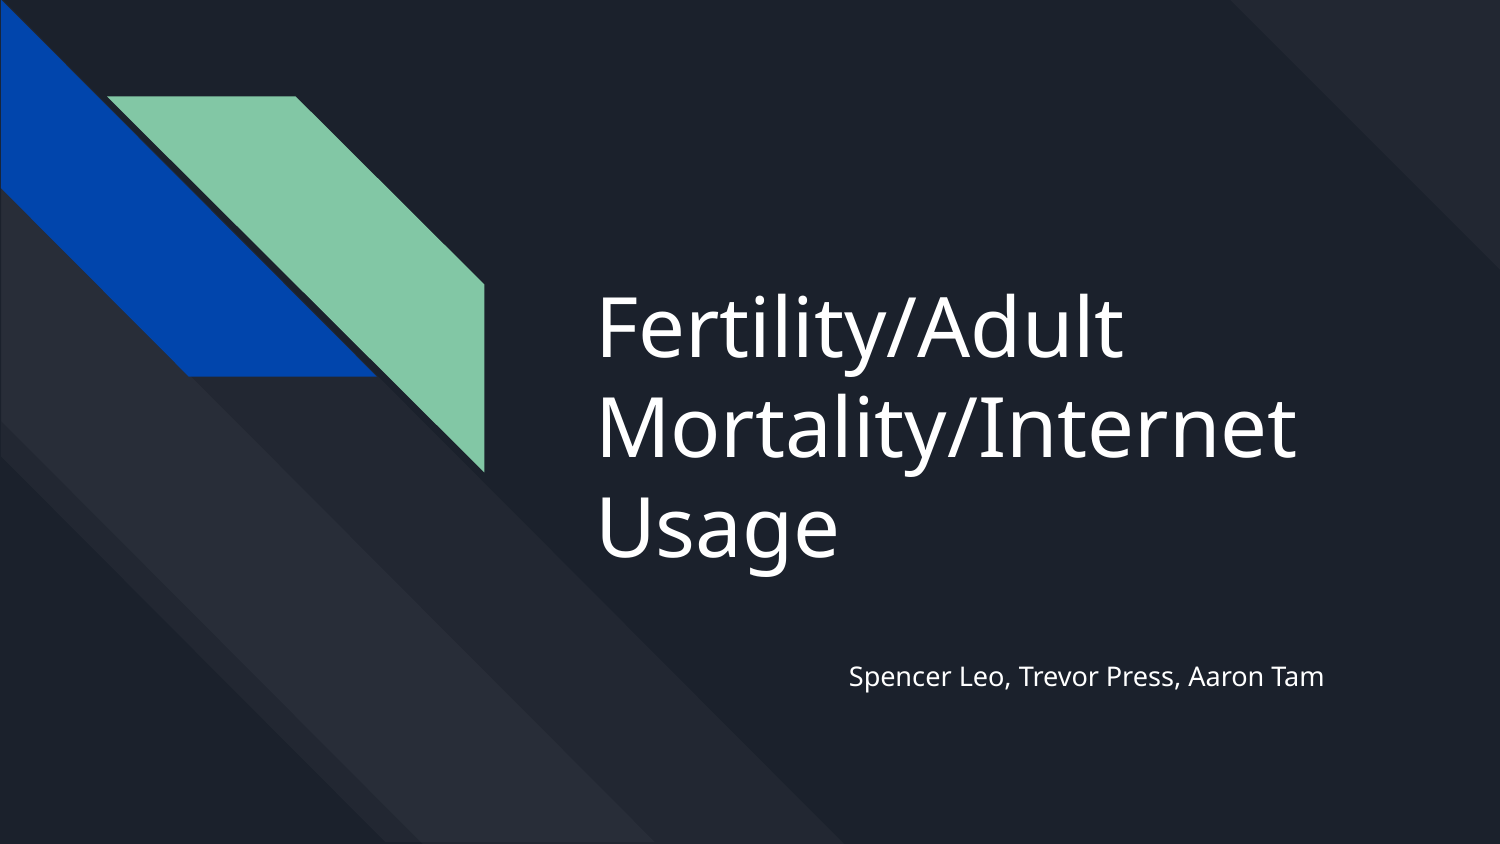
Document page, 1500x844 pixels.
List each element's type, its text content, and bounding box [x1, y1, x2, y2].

title Fertility/Adult Mortality/Internet Usage [580, 258, 1404, 518]
subtitle Spencer Leo, Trevor Press, Aaron Tam [833, 643, 1404, 727]
